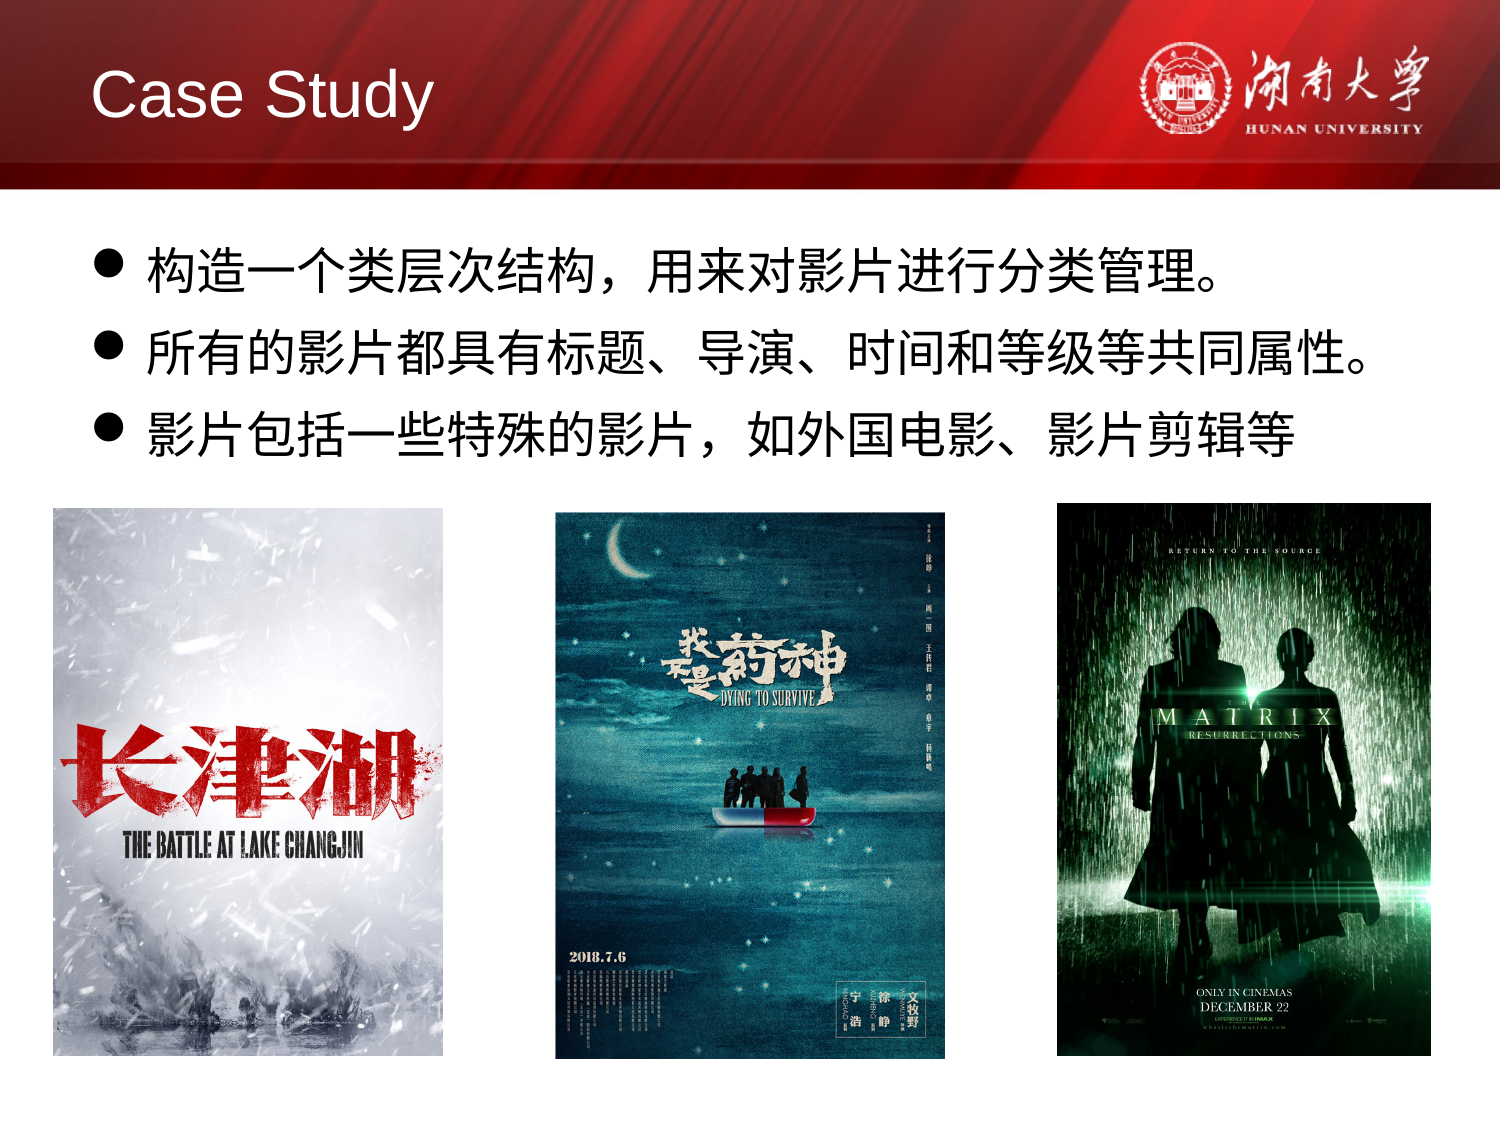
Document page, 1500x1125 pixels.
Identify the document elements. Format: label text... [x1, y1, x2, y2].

list 构造一个类层次结构，用来对影片进行分类管理。 所有的影片都具有标题、导演、时间和等级等共同属性。 影片包括一些特殊的影片，如外国电影、影片剪辑等 [75, 220, 1425, 504]
title Case Study [75, 45, 1425, 138]
picture [0, 0, 1500, 1125]
